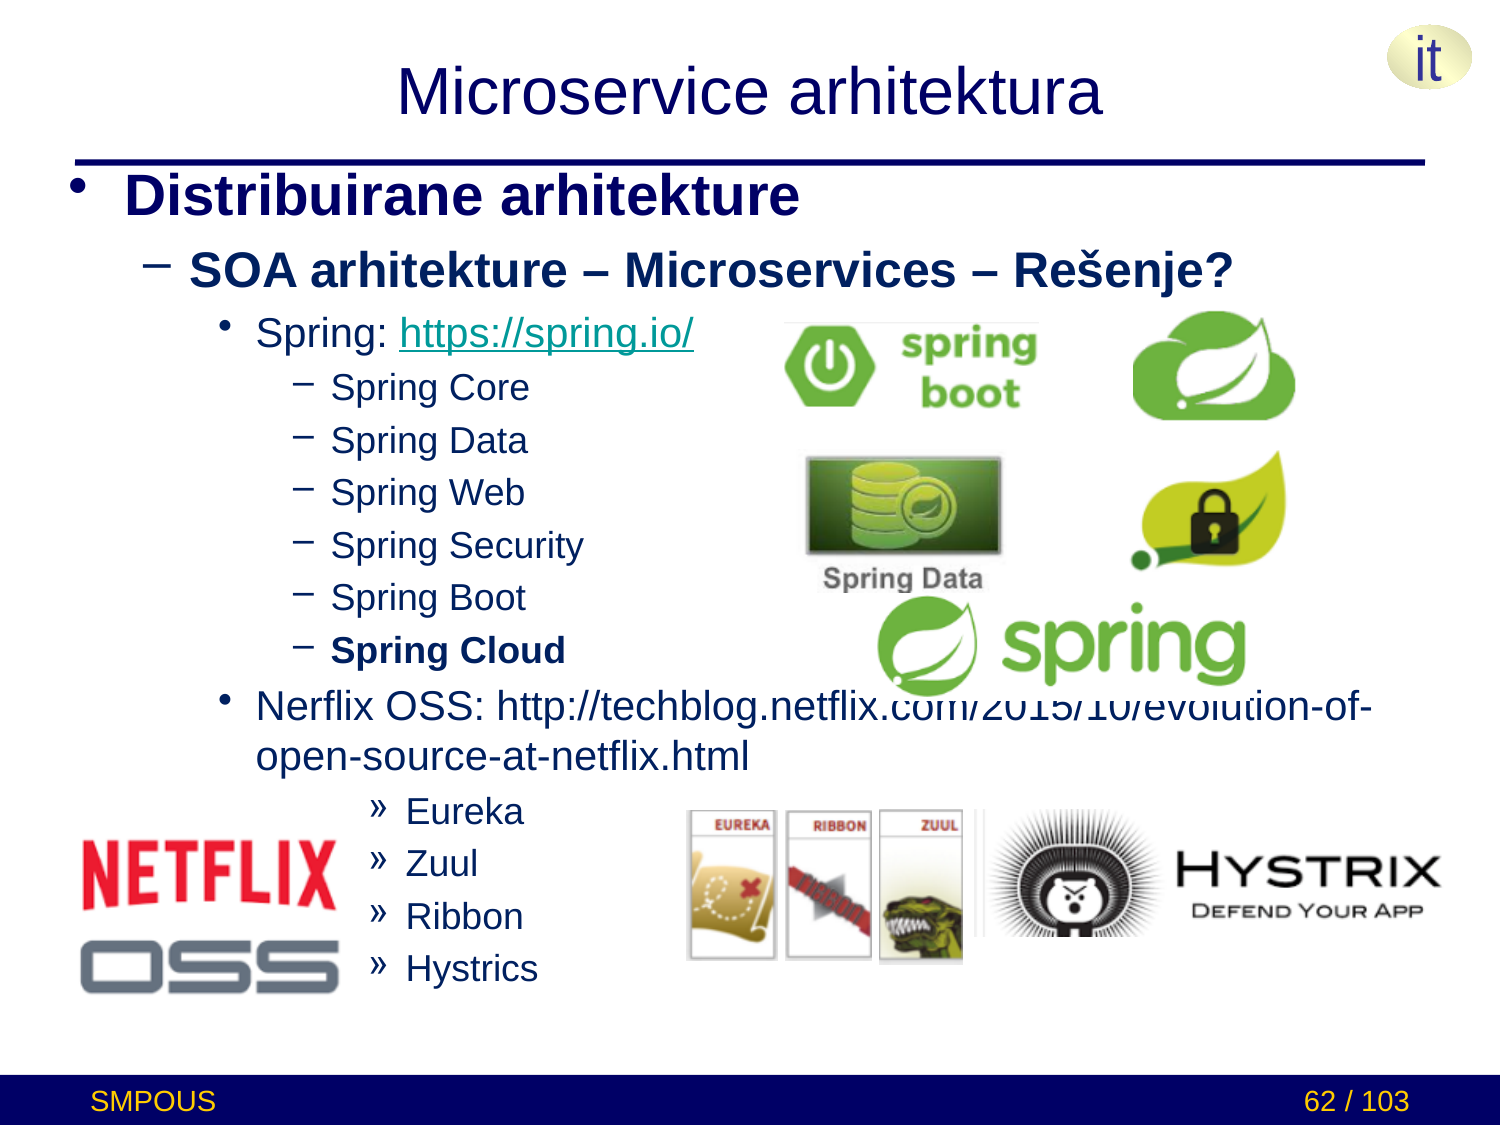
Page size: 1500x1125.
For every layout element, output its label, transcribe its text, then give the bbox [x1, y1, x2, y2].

picture [785, 810, 872, 961]
title Microservice arhitektura [75, 24, 1425, 149]
picture [783, 322, 1039, 411]
slide_number 62 / 103 [1074, 1074, 1425, 1125]
picture [879, 809, 963, 965]
list Distribuirane arhitekture SOA arhitekture – Microservices – Rešenje? Spring: https://spring.io/ Spring Core Spring Data Spring Web Spring Security Spring Boot Spring Cloud Nerflix OSS: http://techblog.netflix.com/2015/10/evolution-of-open-source-at-netflix.html Eureka Zuul Ribbon Hystrics [53, 149, 1479, 1025]
picture [686, 810, 778, 961]
picture [974, 809, 1445, 937]
picture [1122, 450, 1297, 576]
picture [783, 449, 1007, 593]
picture [59, 809, 353, 1032]
picture [1133, 310, 1297, 423]
slide_number SMPOUS [75, 1074, 1032, 1125]
picture [876, 594, 1251, 702]
